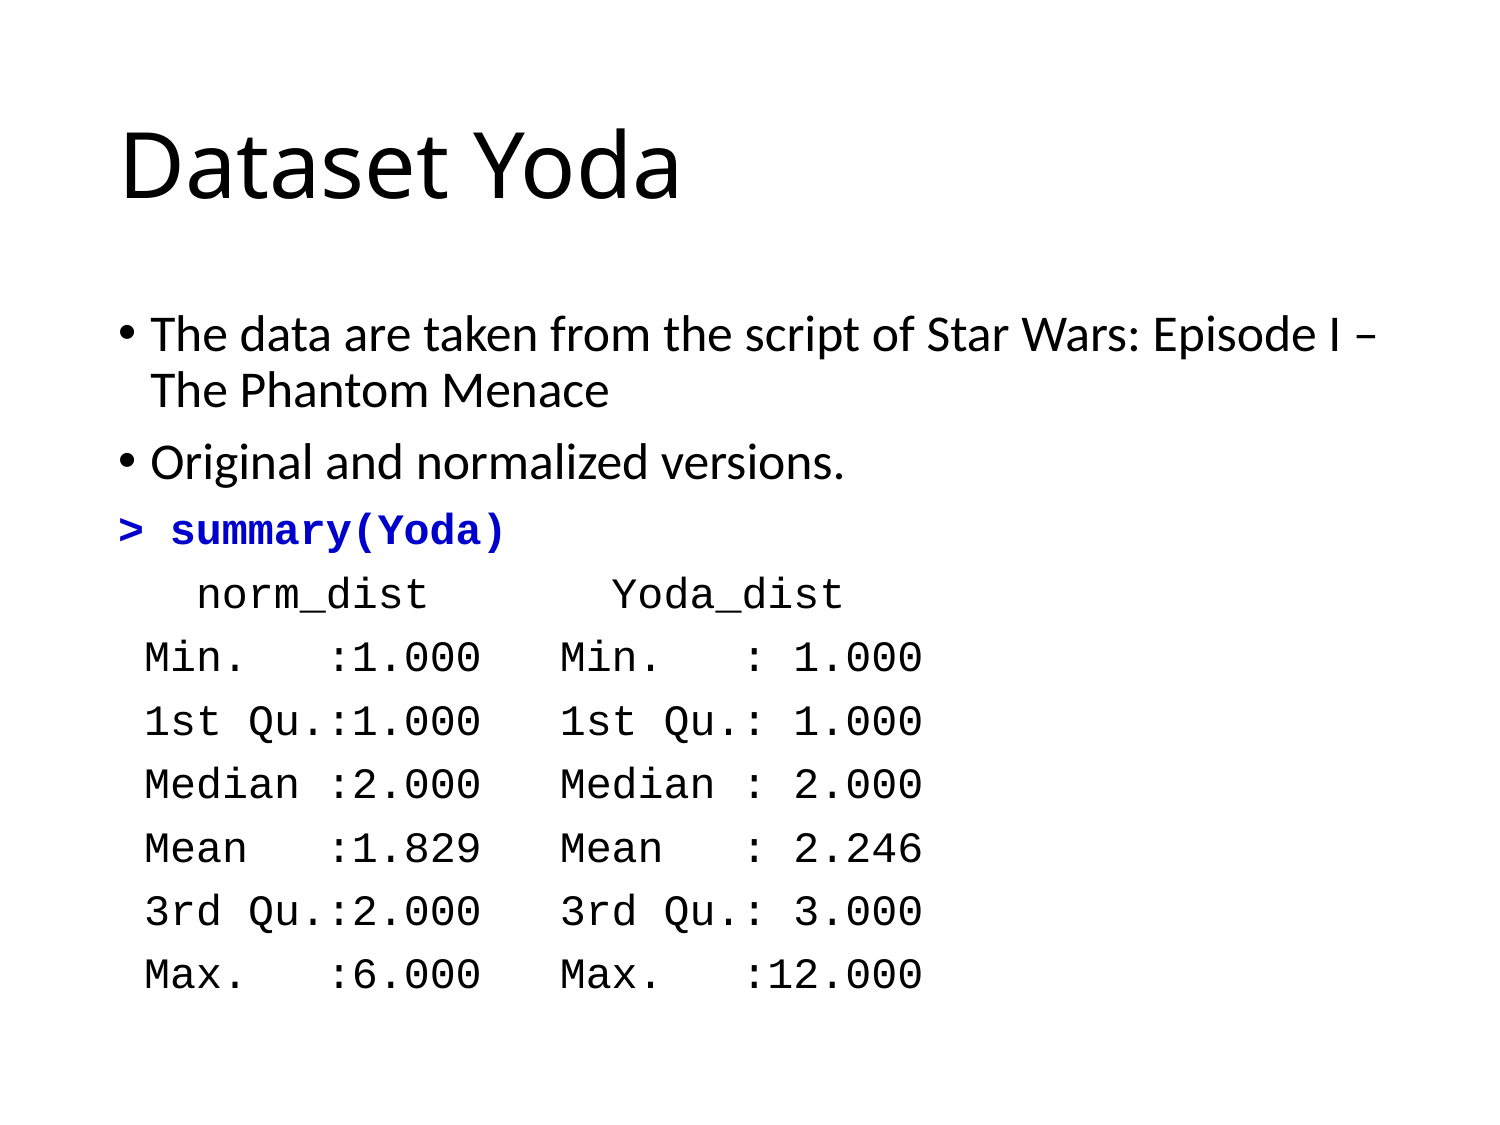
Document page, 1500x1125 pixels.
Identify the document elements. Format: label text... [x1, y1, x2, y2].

list The data are taken from the script of Star Wars: Episode I – The Phantom Menace Original and normalized versions. > summary(Yoda) norm_dist Yoda_dist Min. :1.000 Min. : 1.000 1st Qu.:1.000 1st Qu.: 1.000 Median :2.000 Median : 2.000 Mean :1.829 Mean : 2.246 3rd Qu.:2.000 3rd Qu.: 3.000 Max. :6.000 Max. :12.000 [103, 299, 1397, 1014]
title Dataset Yoda [103, 59, 1397, 278]
